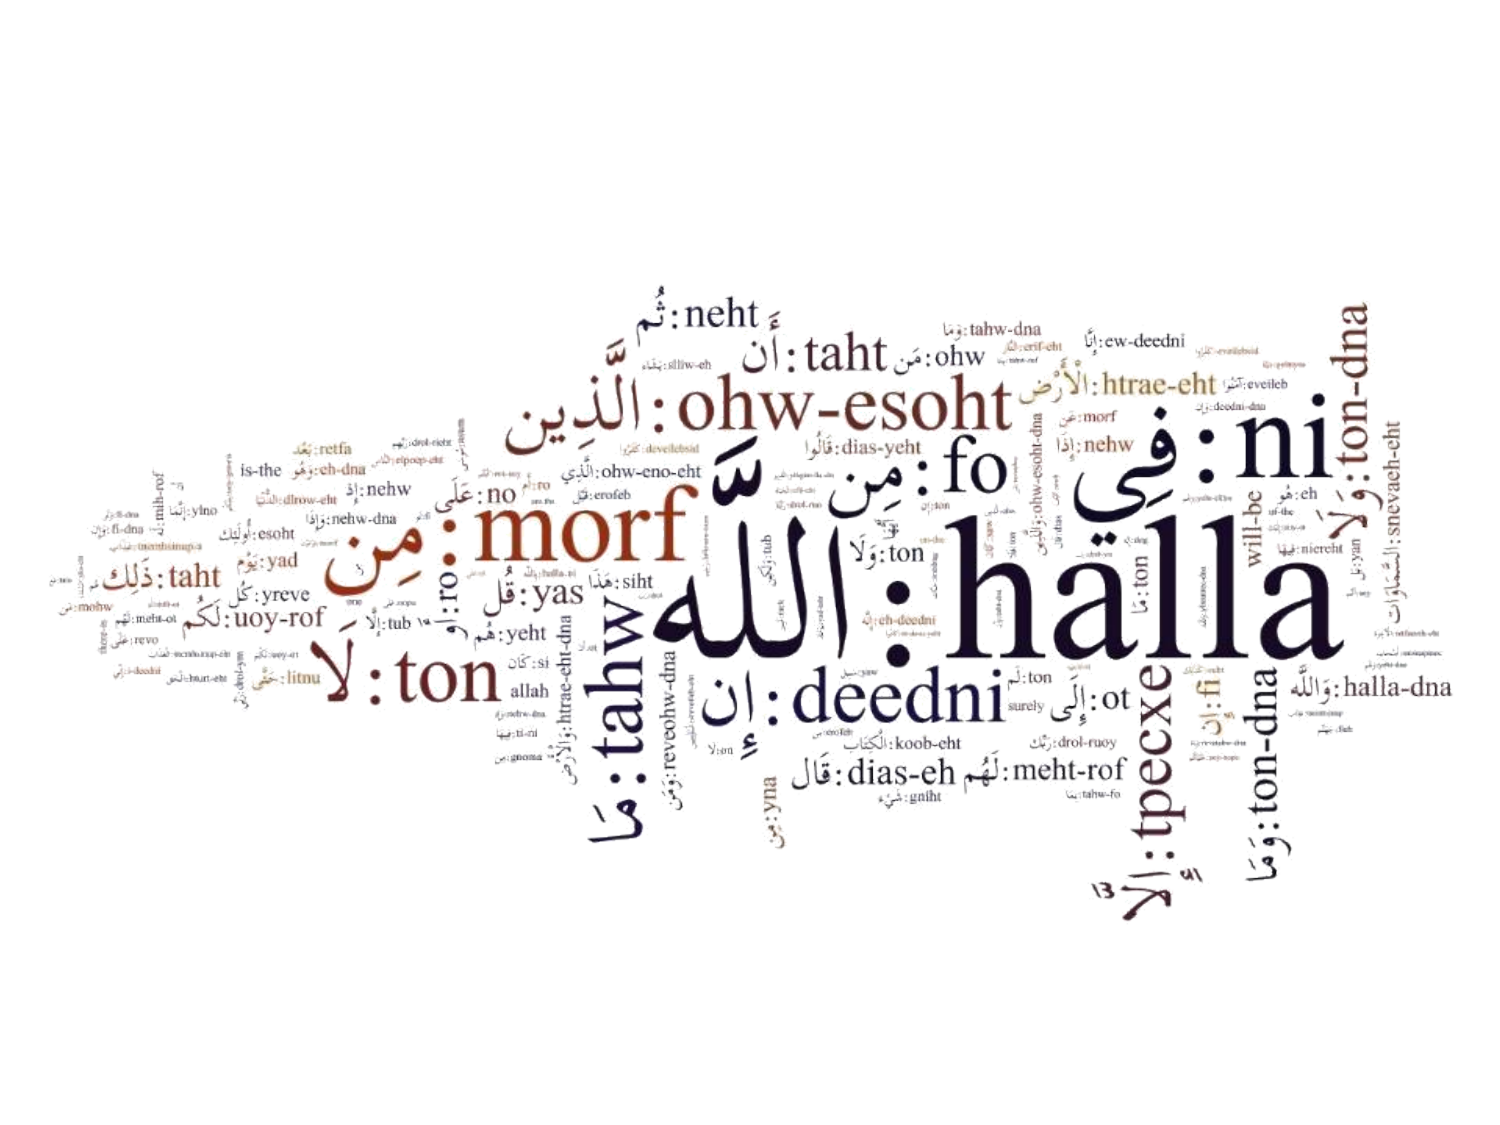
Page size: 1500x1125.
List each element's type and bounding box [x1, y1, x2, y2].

picture [37, 137, 1463, 978]
